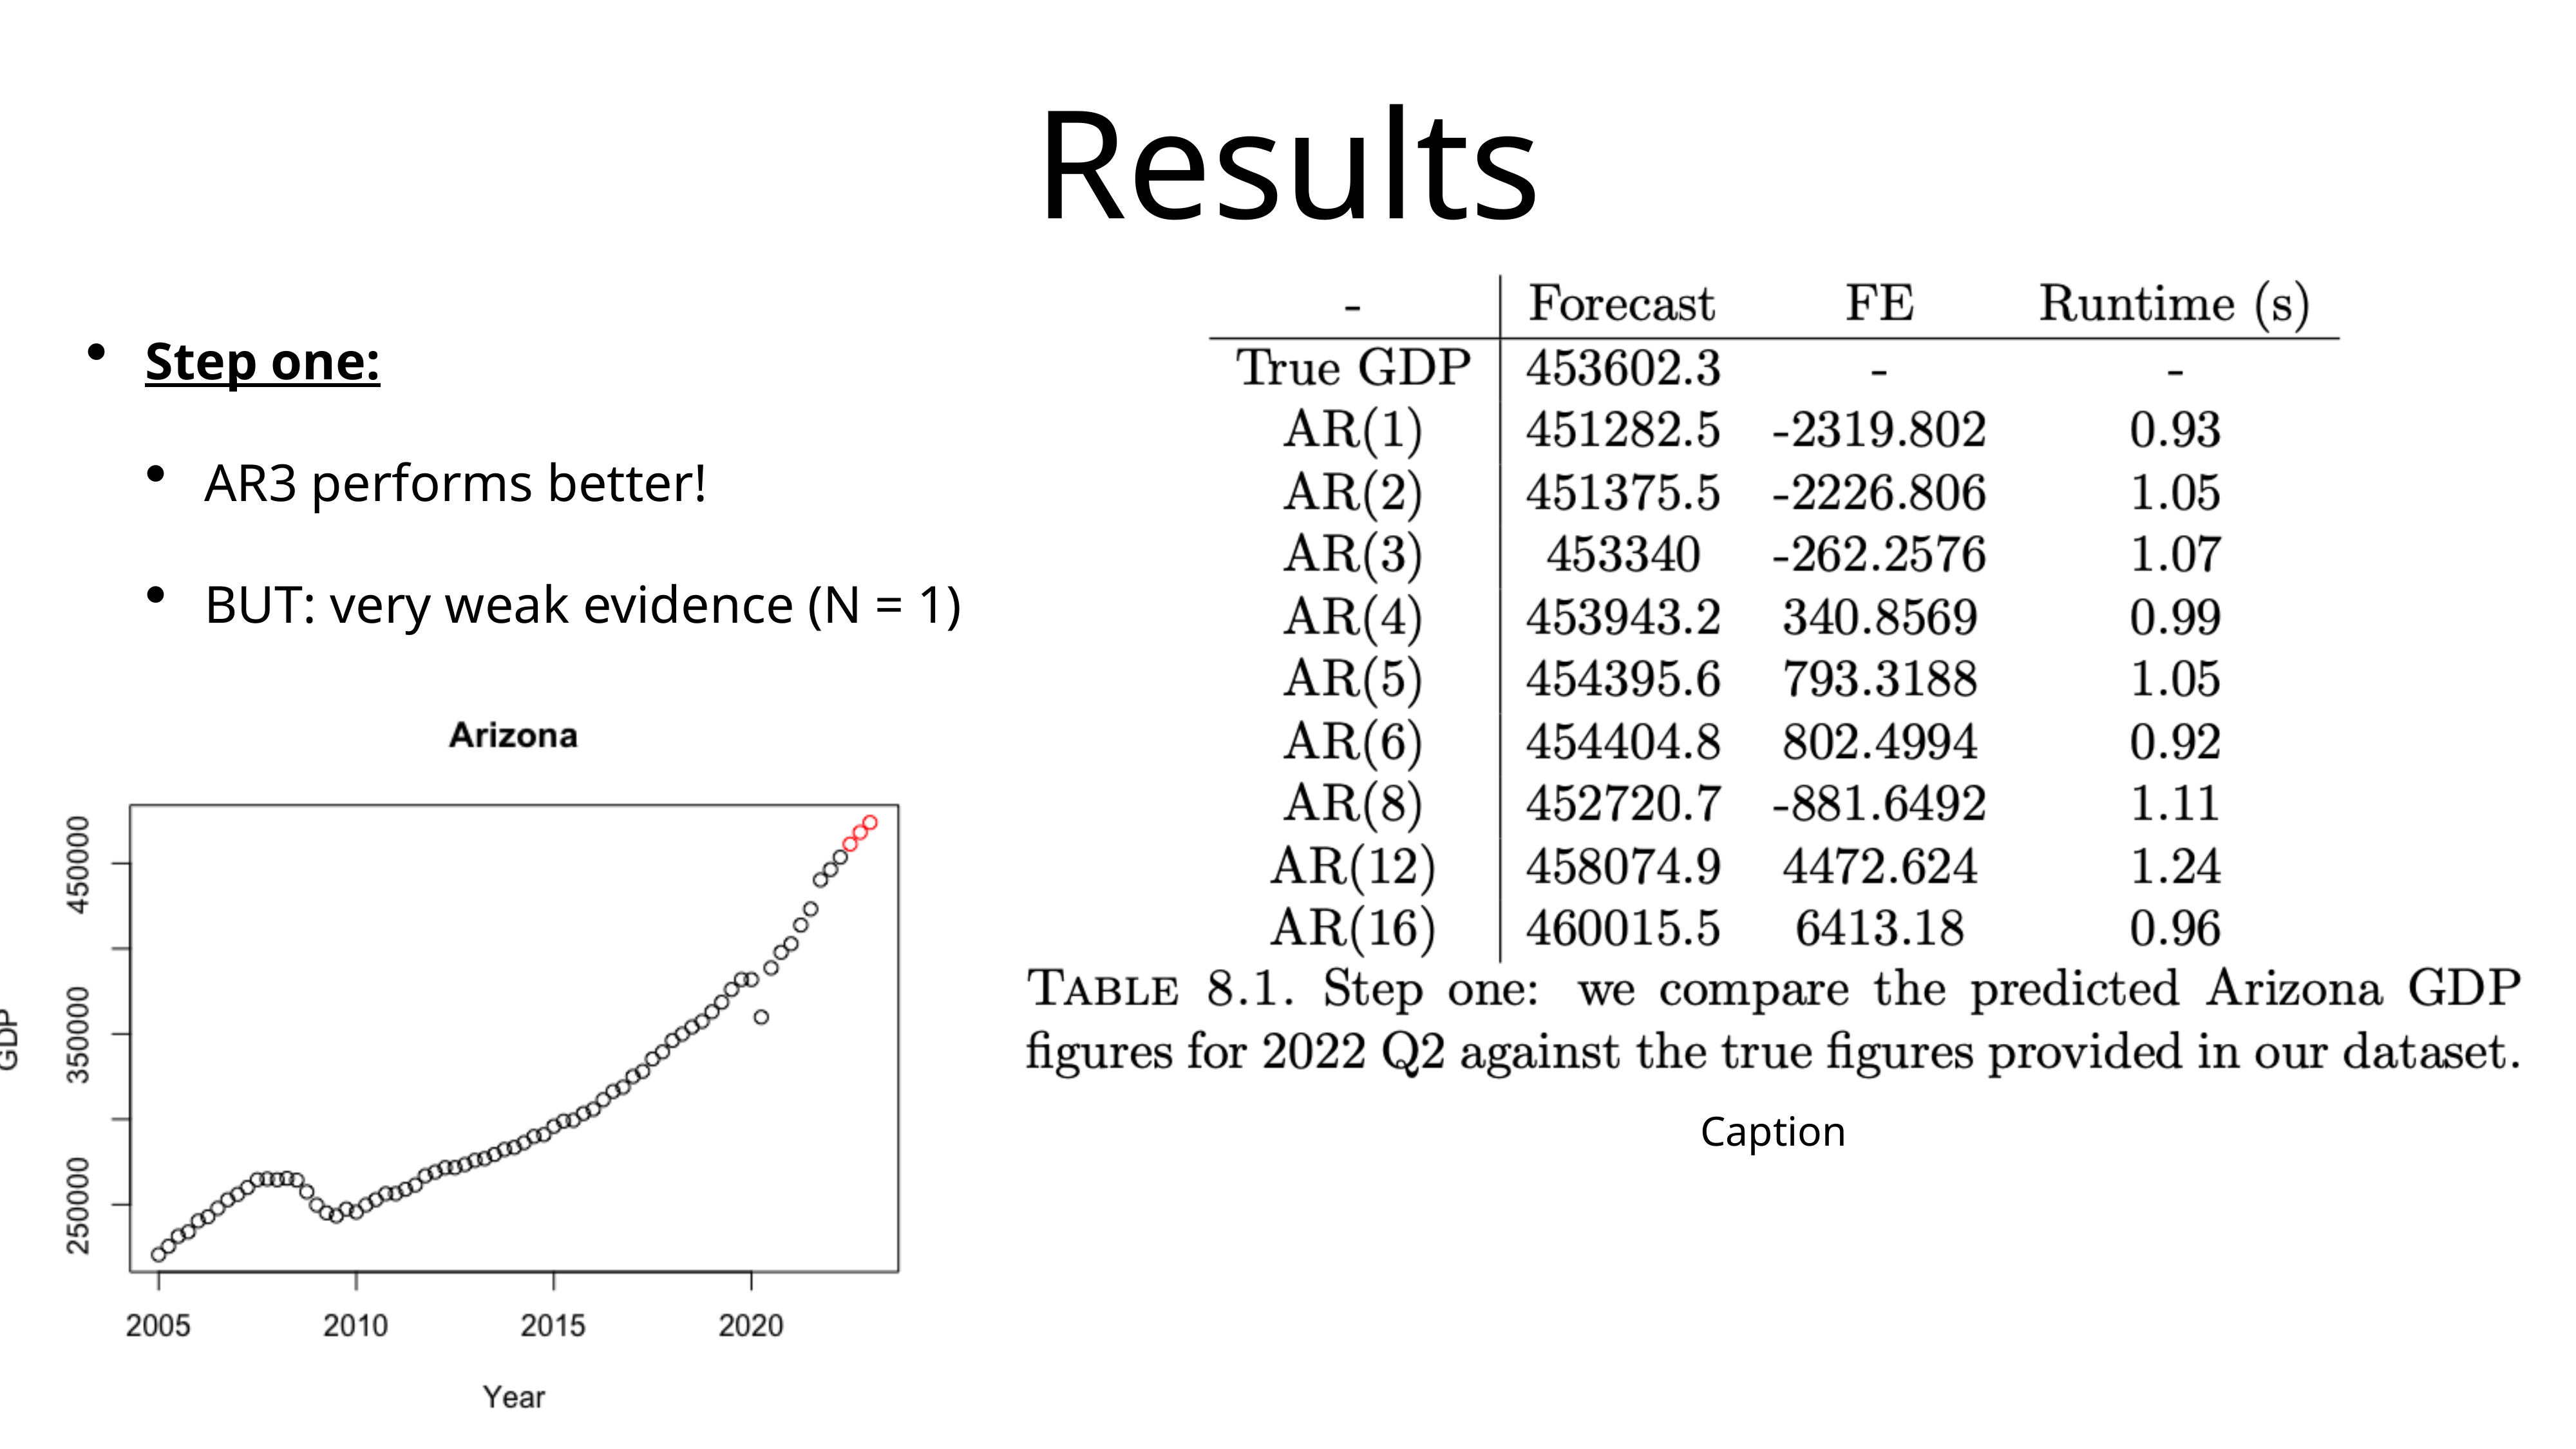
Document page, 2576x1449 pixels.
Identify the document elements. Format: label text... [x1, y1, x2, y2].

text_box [999, 260, 2548, 1162]
title Results [1162, 37, 2398, 260]
list Step one: AR3 performs better! BUT: very weak evidence (N = 1) [80, 0, 1162, 972]
picture [0, 661, 974, 1449]
